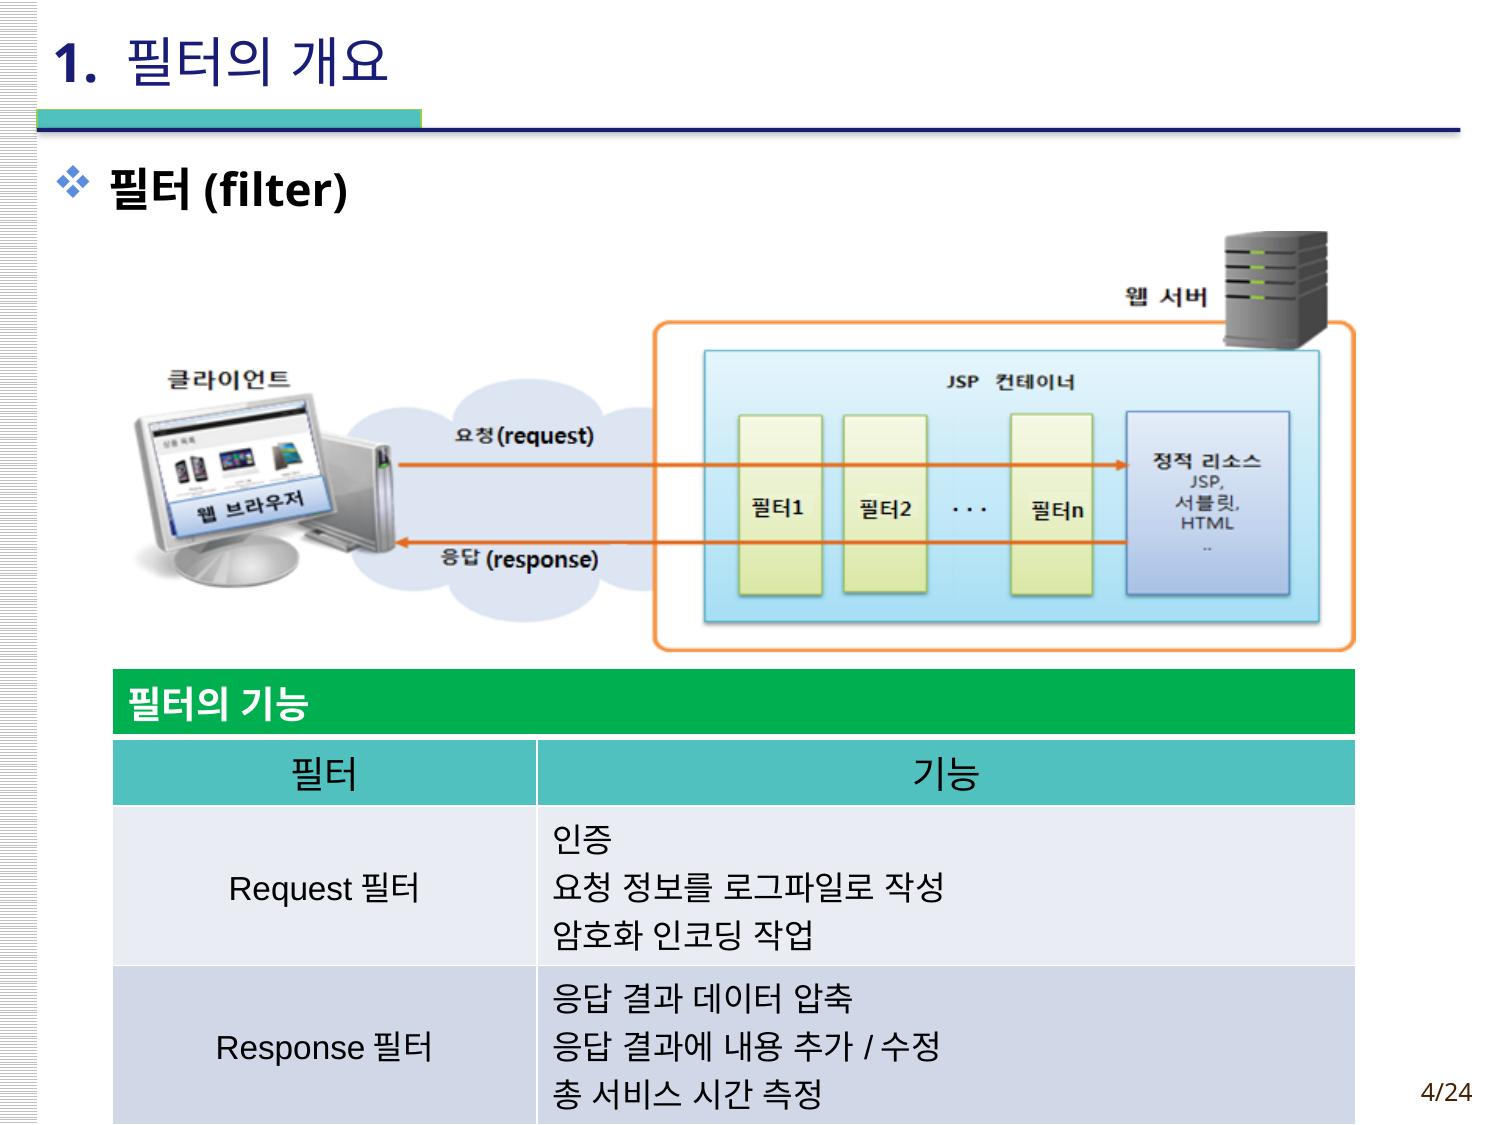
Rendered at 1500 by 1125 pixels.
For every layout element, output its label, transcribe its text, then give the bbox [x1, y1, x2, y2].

table_cell Request필터 [113, 807, 536, 965]
table_cell Response필터 [113, 966, 536, 1124]
table_cell 인증 요청 정보를 로그파일로 작성 암호화 인코딩 작업 [538, 807, 1355, 965]
table_cell 응답 결과 데이터 압축 응답 결과에 내용 추가/수정 총 서비스 시간 측정 [538, 966, 1355, 1124]
table_header 필터의 기능 [113, 676, 1355, 734]
title 1. 필터의 개요 [37, 13, 1278, 109]
list 필터(filter) [37, 152, 1463, 1091]
picture [111, 231, 1357, 668]
table_cell 필터 [113, 740, 536, 805]
table_cell 기능 [538, 740, 1355, 805]
